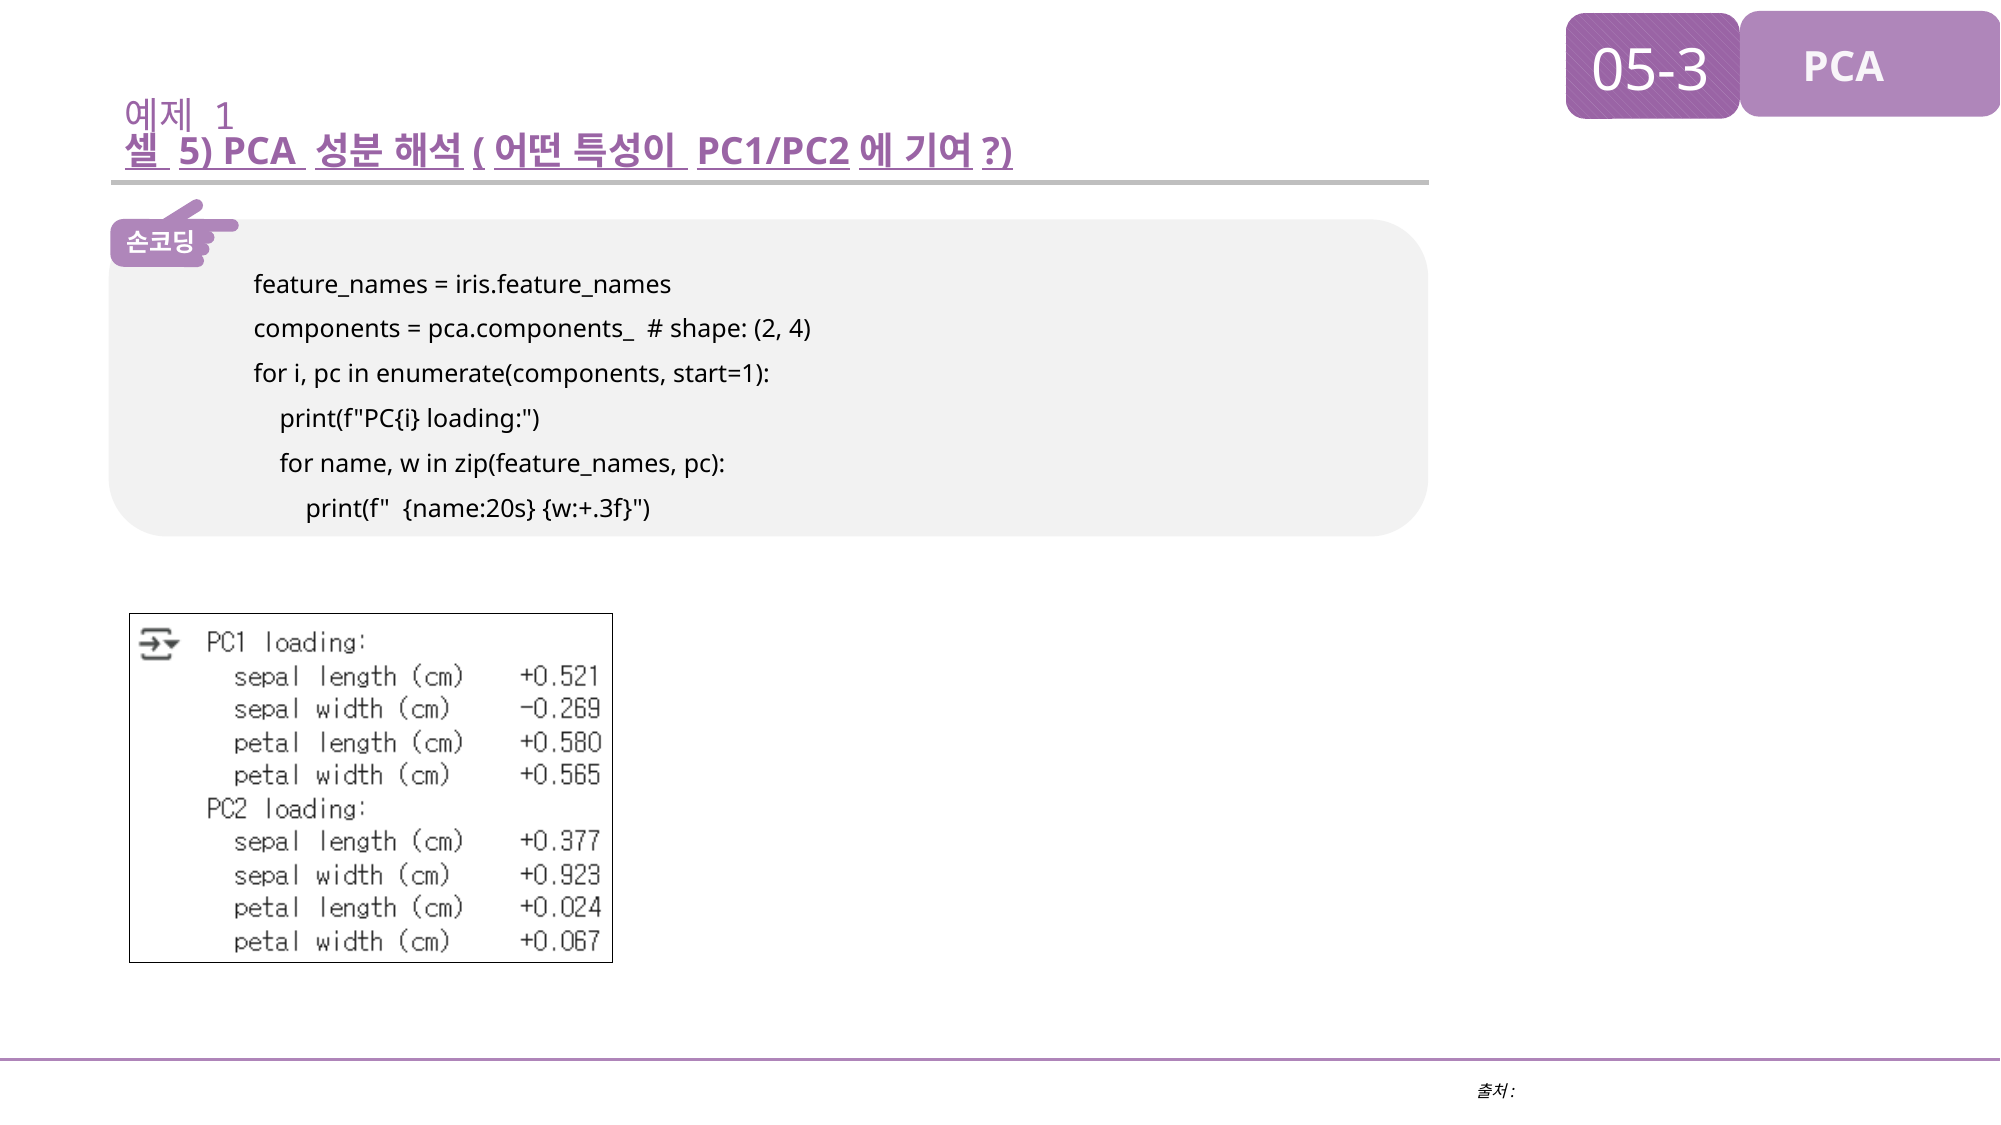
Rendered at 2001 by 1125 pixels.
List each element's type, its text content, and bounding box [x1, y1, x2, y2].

text_box 예제 1 [110, 62, 1369, 119]
text_box [1739, 9, 2000, 118]
text_box 05-3 [1576, 24, 1740, 109]
text_box PCA [1788, 32, 1970, 98]
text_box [110, 211, 239, 267]
text_box feature_names = iris.feature_names components = pca.components_ # shape: (2, 4) for i, pc in enumerate(components, start=1): print(f"PC{i} loading:") for name, w in zip(feature_names, pc): print(f" {name:20s} {w:+.3f}") [238, 245, 1328, 530]
text_box [1564, 11, 1739, 120]
text_box 출처: [1461, 1073, 2000, 1109]
text_box 셀 5) PCA 성분 해석(어떤 특성이 PC1/PC2에 기여?) [110, 119, 1369, 180]
picture [129, 613, 613, 963]
text_box [107, 218, 1430, 538]
